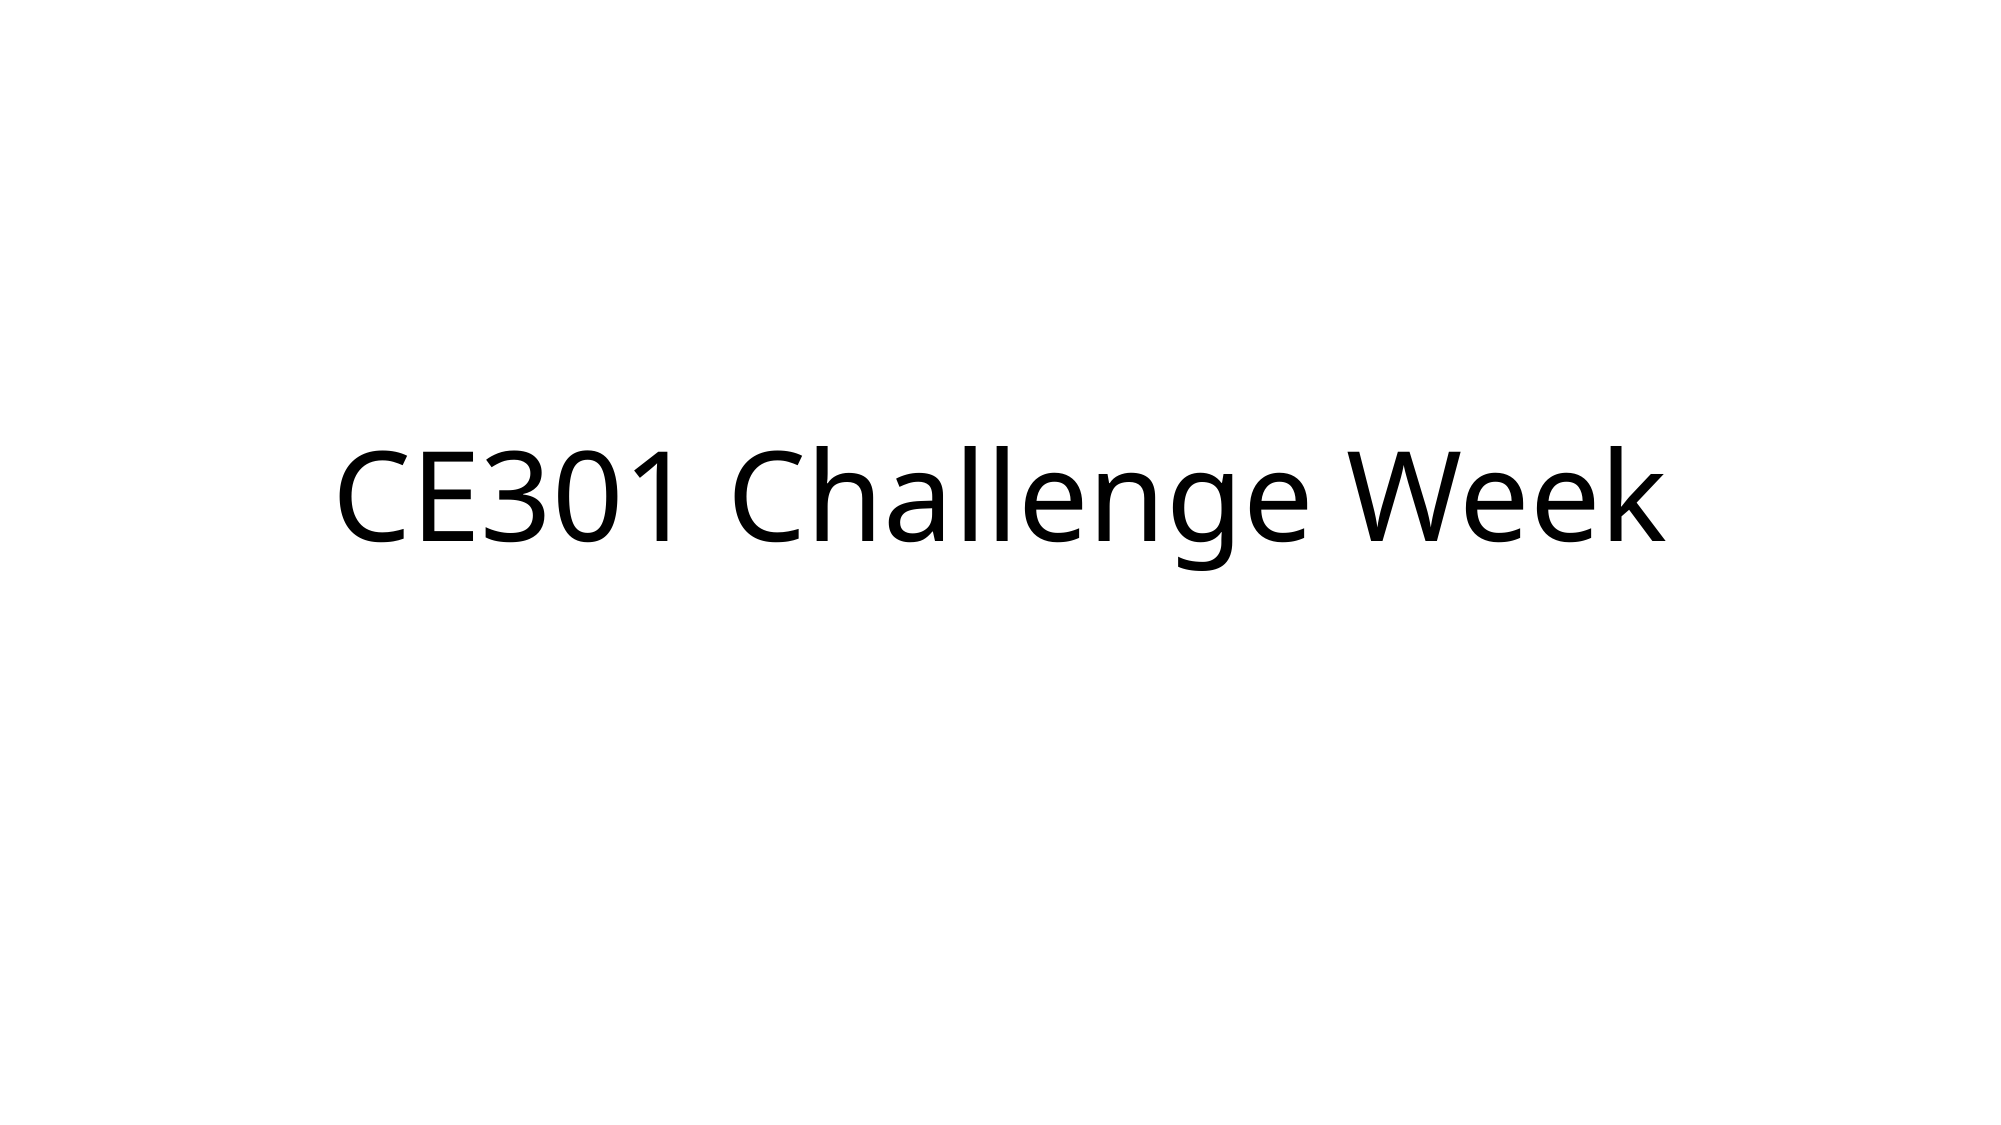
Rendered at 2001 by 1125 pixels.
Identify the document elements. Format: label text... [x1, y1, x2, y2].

title CE301 Challenge Week [249, 184, 1750, 576]
